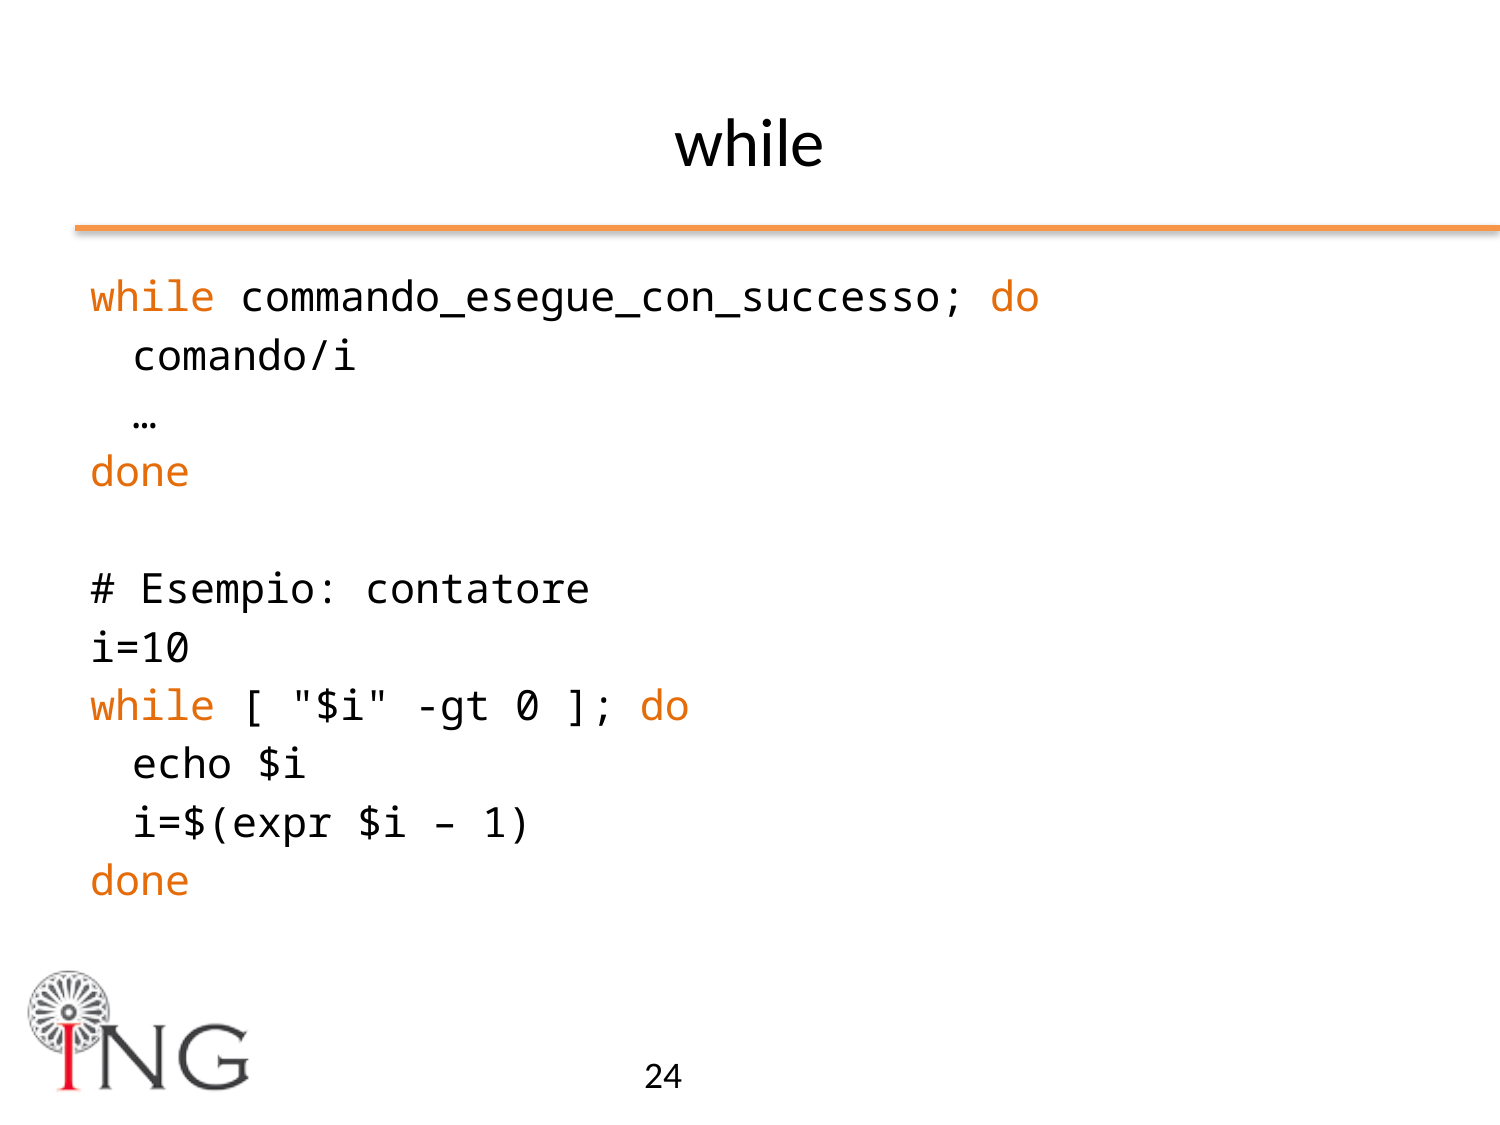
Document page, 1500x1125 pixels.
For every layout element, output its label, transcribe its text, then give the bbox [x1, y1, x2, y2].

title while [75, 45, 1425, 233]
slide_number 24 [629, 1043, 1425, 1104]
list while commando_esegue_con_successo; do comando/i … done # Esempio: contatore i=10 while [ "$i" -gt 0 ]; do echo $i i=$(expr $i – 1) done [75, 262, 1425, 1005]
picture [3, 948, 278, 1124]
